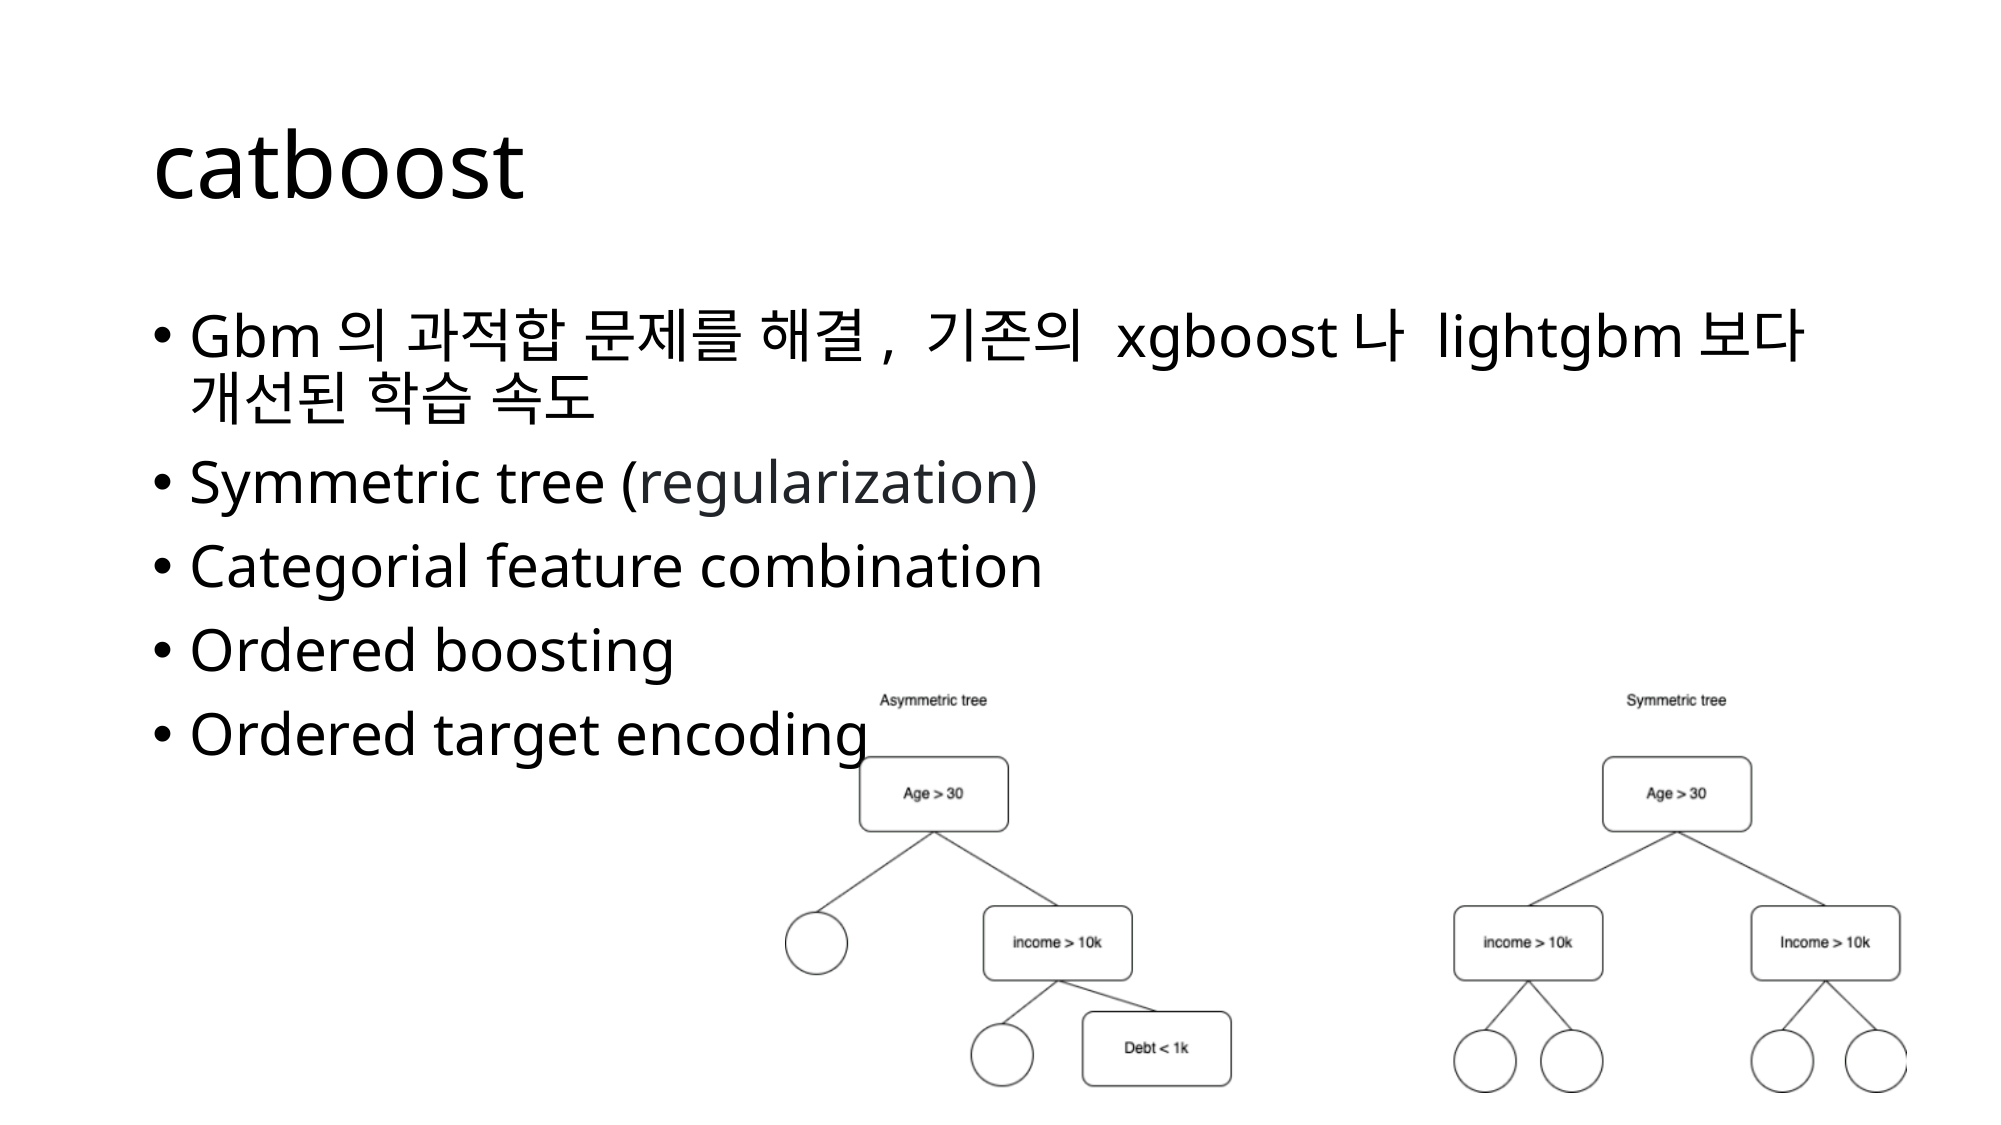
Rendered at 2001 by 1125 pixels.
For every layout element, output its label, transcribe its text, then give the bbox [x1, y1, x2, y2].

picture [785, 682, 1907, 1093]
title catboost [137, 59, 1863, 278]
list Gbm의 과적합 문제를 해결, 기존의 xgboost나 lightgbm보다 개선된 학습 속도 Symmetric tree (regularization) Categorial feature combination Ordered boosting Ordered target encoding [137, 299, 1863, 1014]
